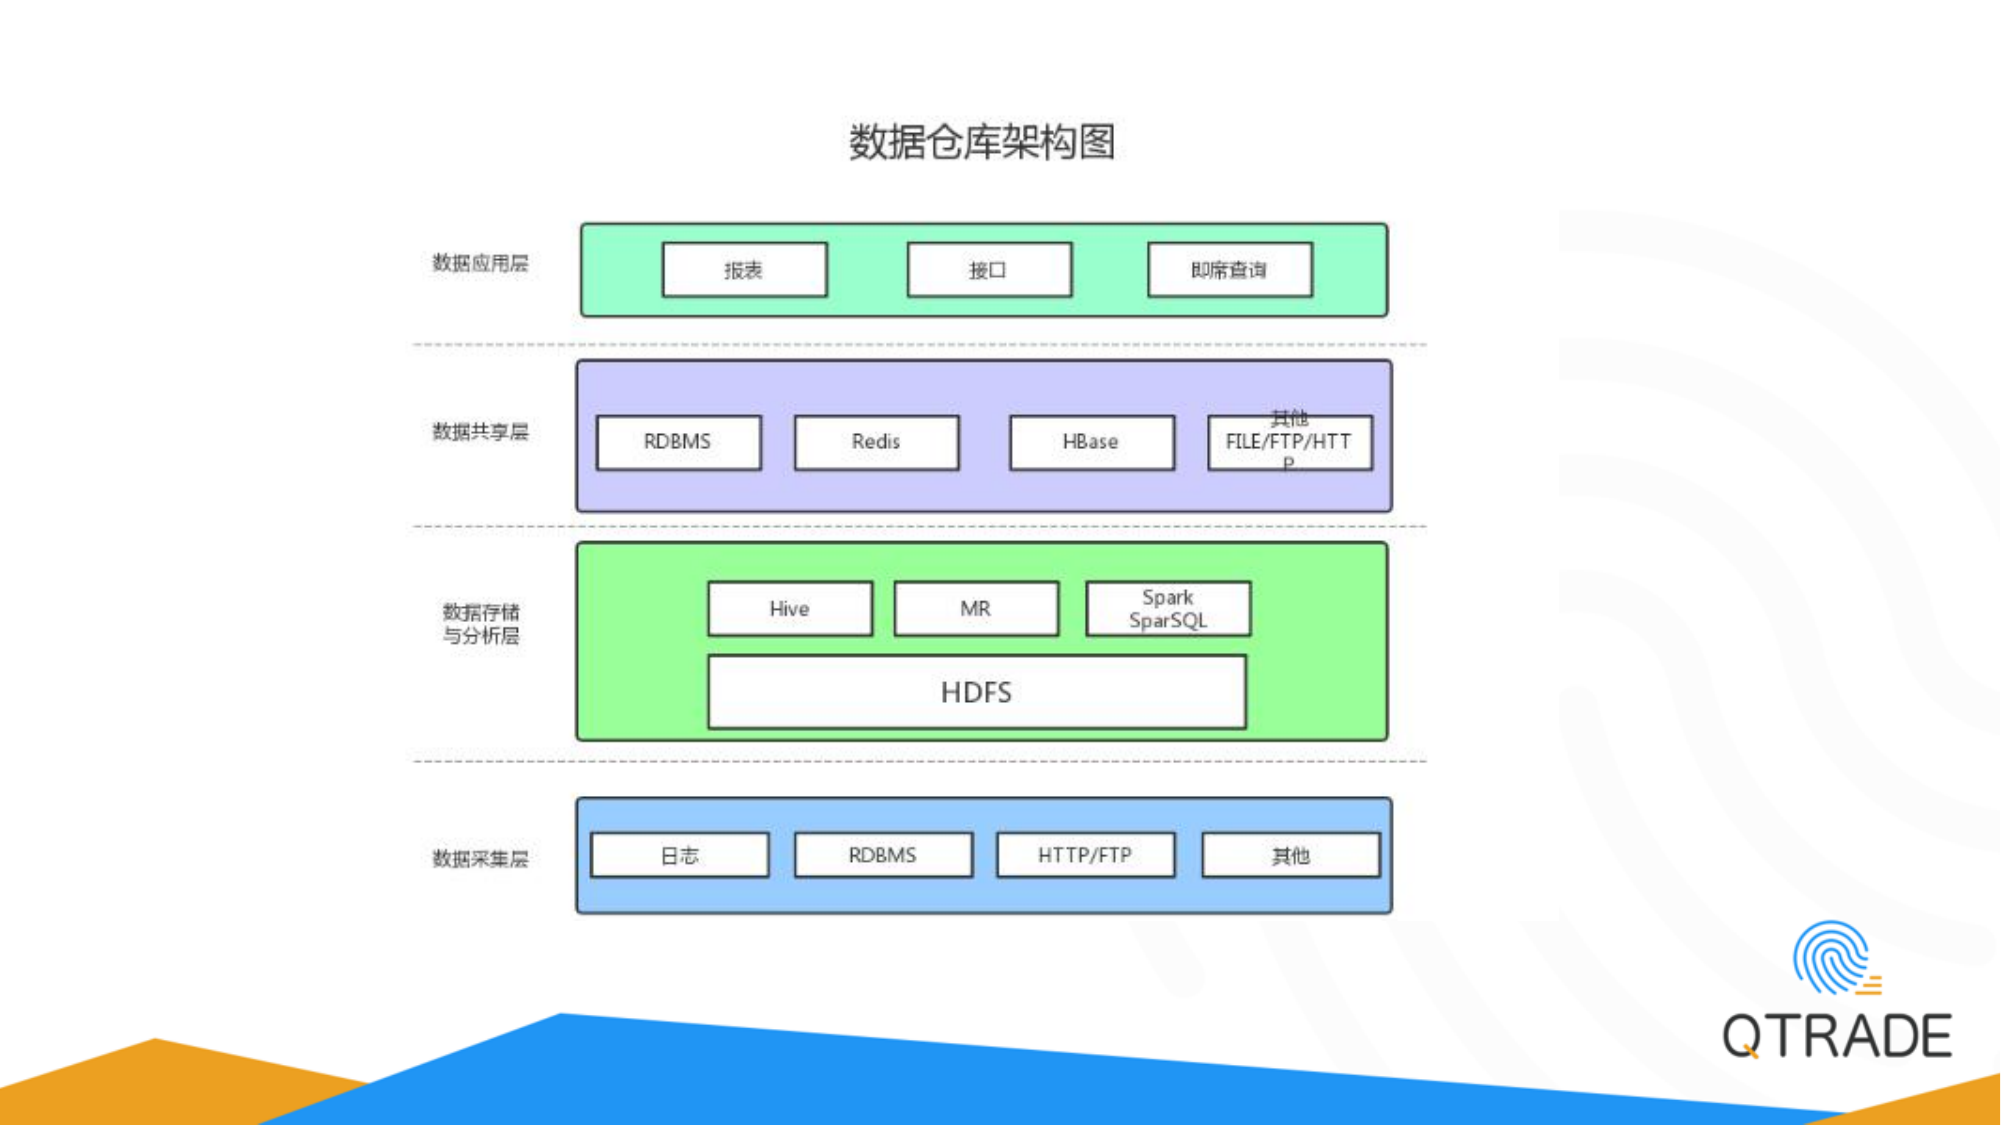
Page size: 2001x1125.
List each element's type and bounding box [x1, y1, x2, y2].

list [361, 72, 1559, 921]
picture [0, 0, 2001, 1125]
